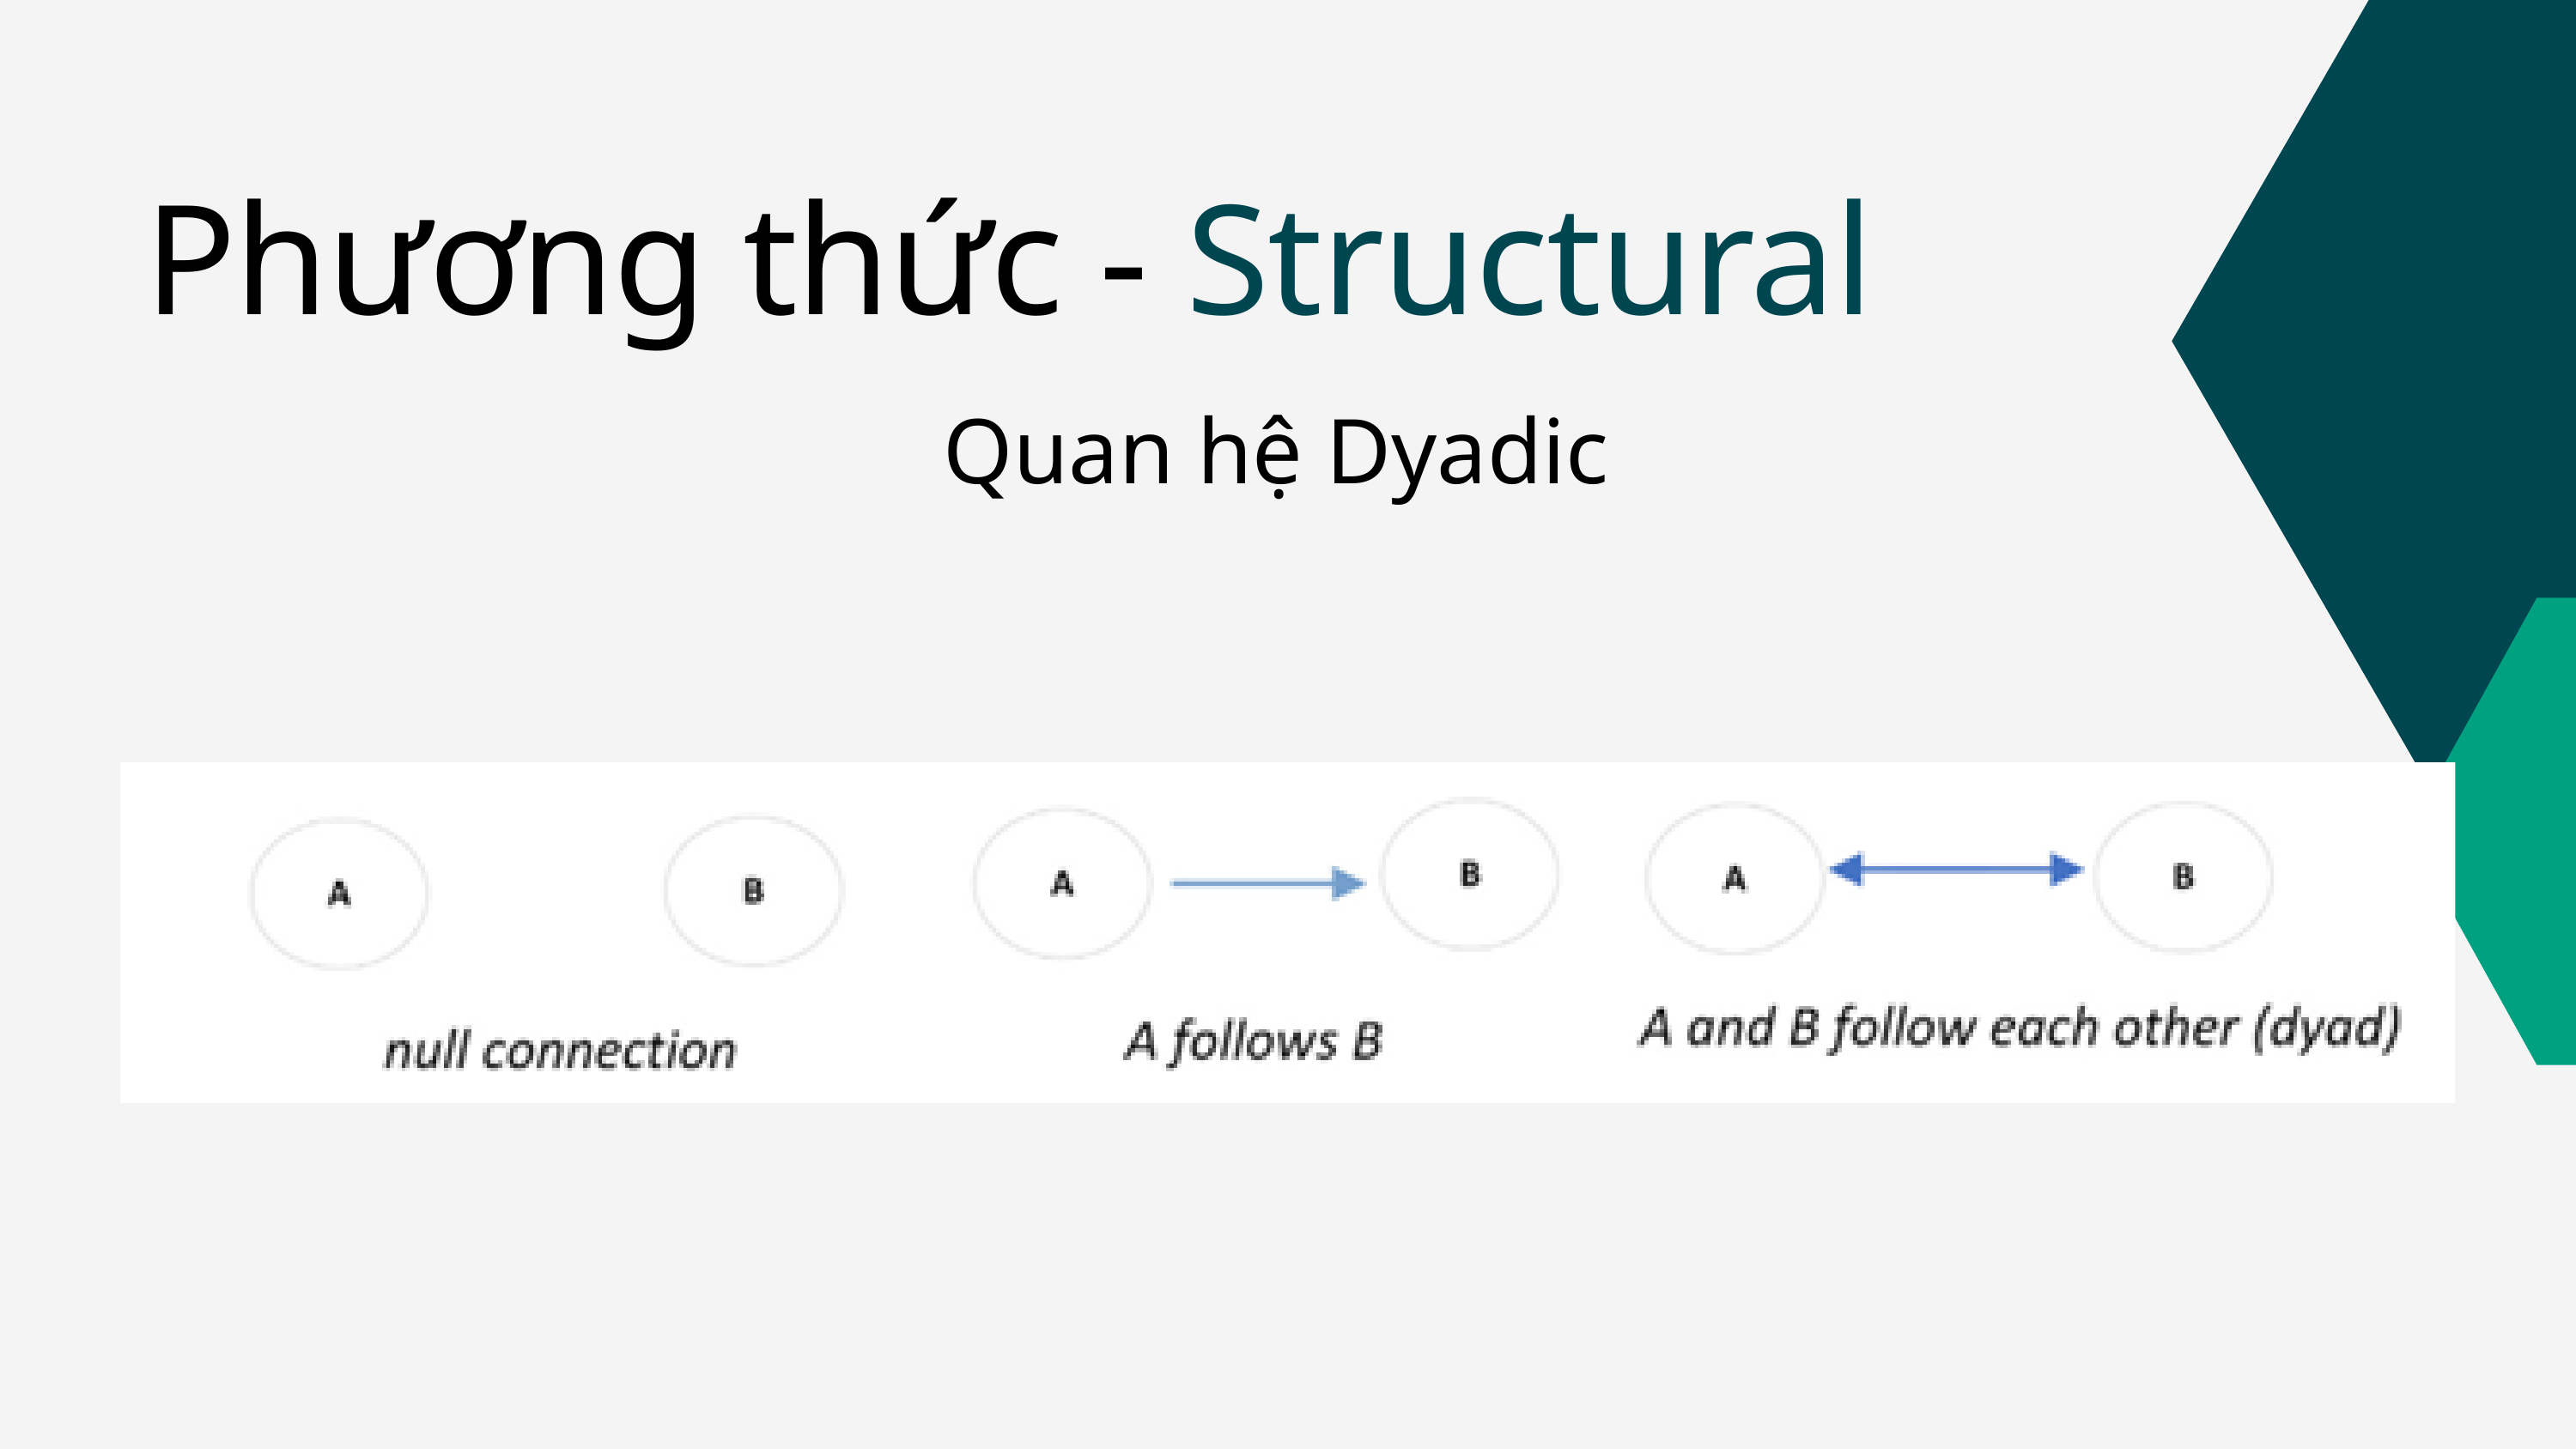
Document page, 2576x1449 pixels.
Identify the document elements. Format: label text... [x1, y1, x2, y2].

text_box [120, 762, 2456, 1103]
text_box Quan hệ Dyadic [0, 349, 2166, 502]
text_box Phương thức - Structural [144, 162, 1878, 346]
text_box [2172, 0, 2576, 1065]
